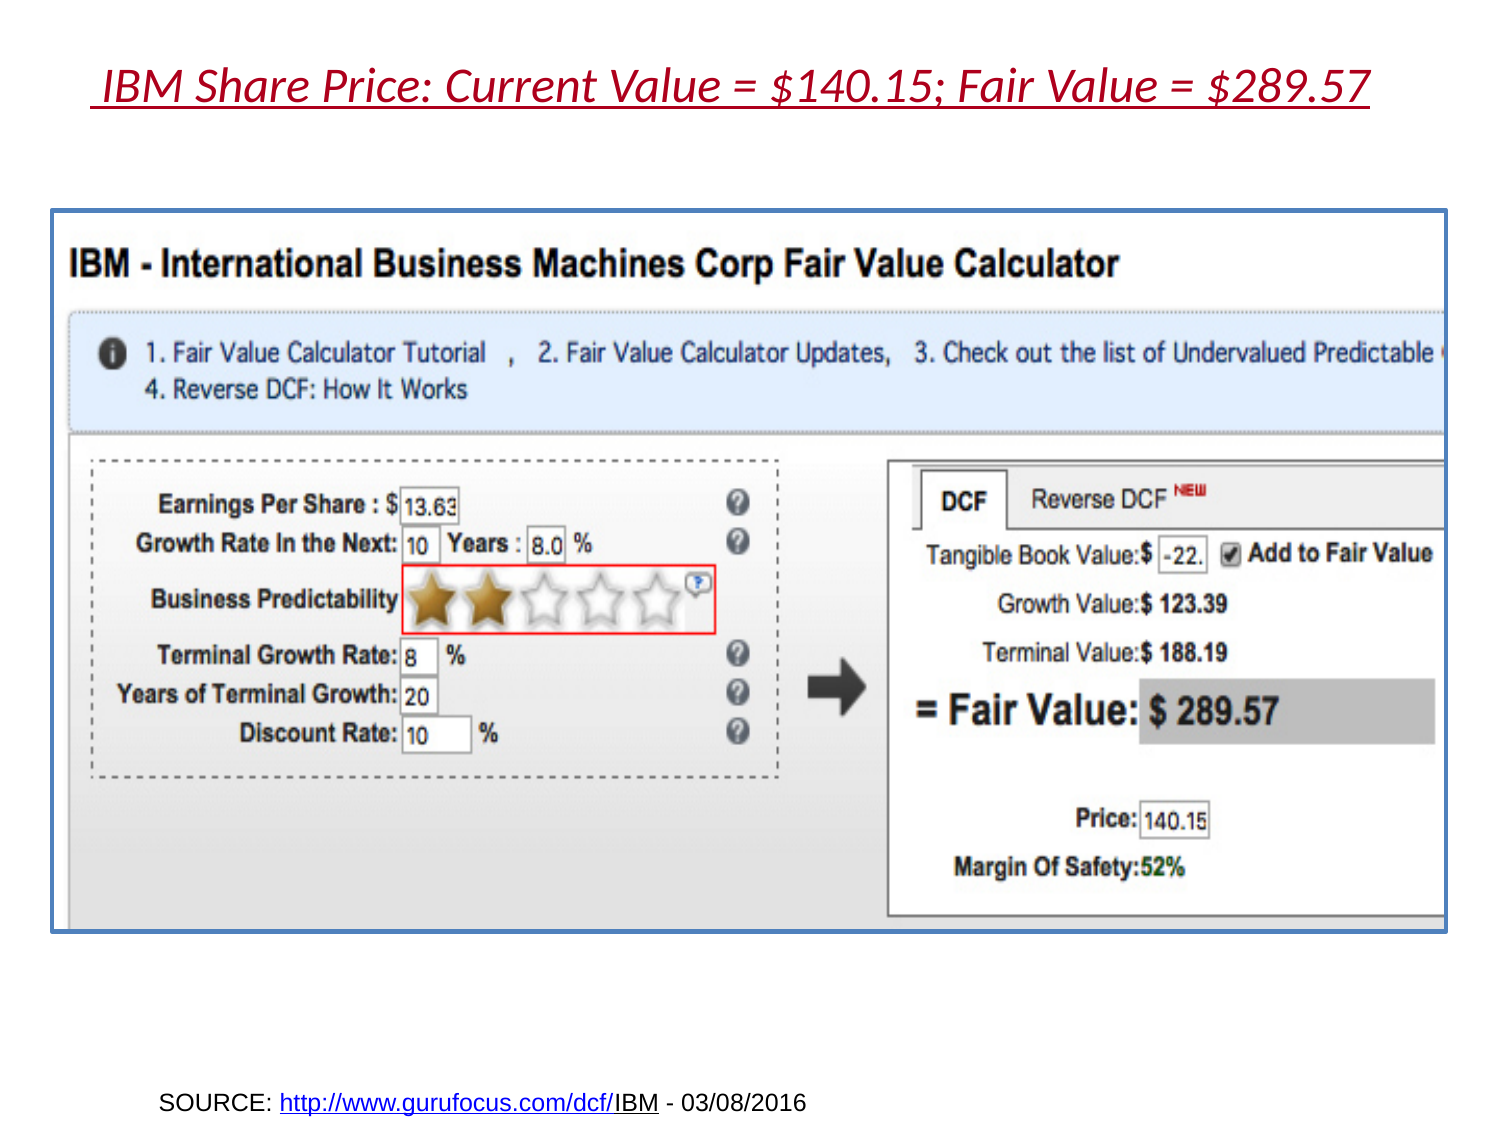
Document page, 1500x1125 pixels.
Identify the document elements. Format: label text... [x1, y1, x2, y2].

title IBM Share Price: Current Value = $140.15; Fair Value = $289.57 [75, 45, 1425, 120]
text_box SOURCE: http://www.gurufocus.com/dcf/IBM - 03/08/2016 [143, 1079, 823, 1124]
picture [53, 212, 1444, 930]
